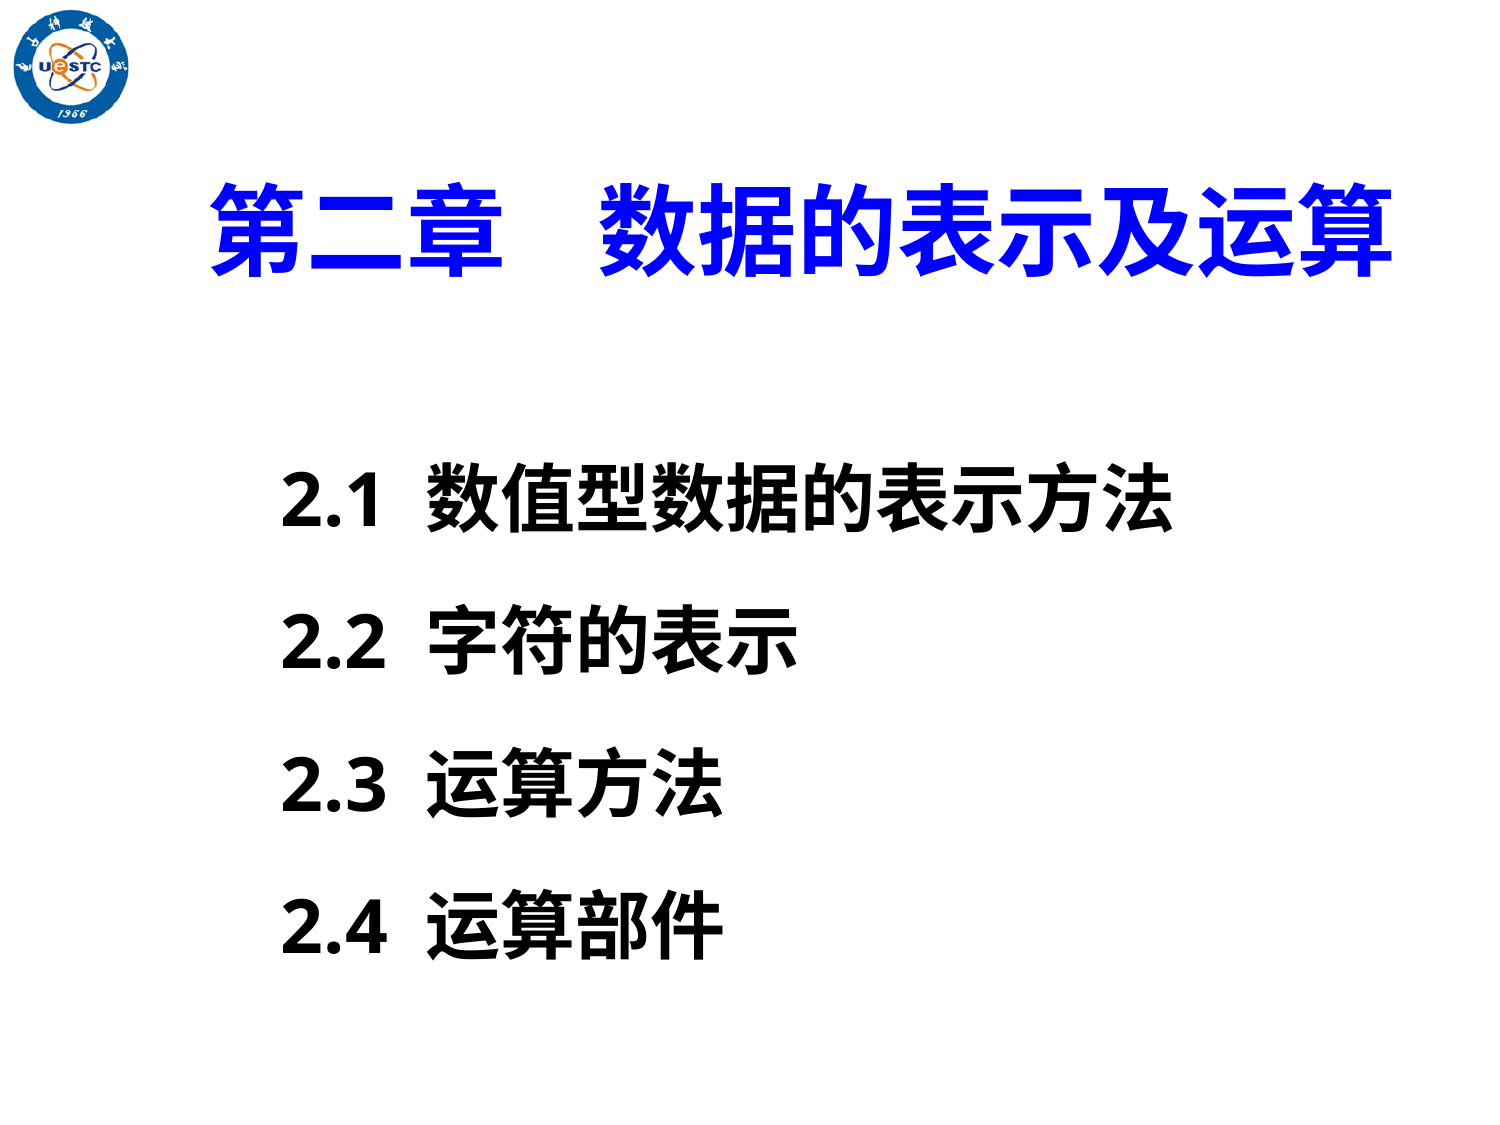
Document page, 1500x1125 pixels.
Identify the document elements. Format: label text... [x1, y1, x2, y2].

text_box 2.1 数值型数据的表示方法 [265, 444, 1294, 550]
text_box 2.3 运算方法 [265, 728, 1034, 834]
picture [6, 8, 136, 126]
text_box 第二章 数据的表示及运算 [191, 161, 1413, 296]
text_box 2.2 字符的表示 [265, 586, 1294, 692]
text_box 2.4 运算部件 [265, 870, 1034, 976]
